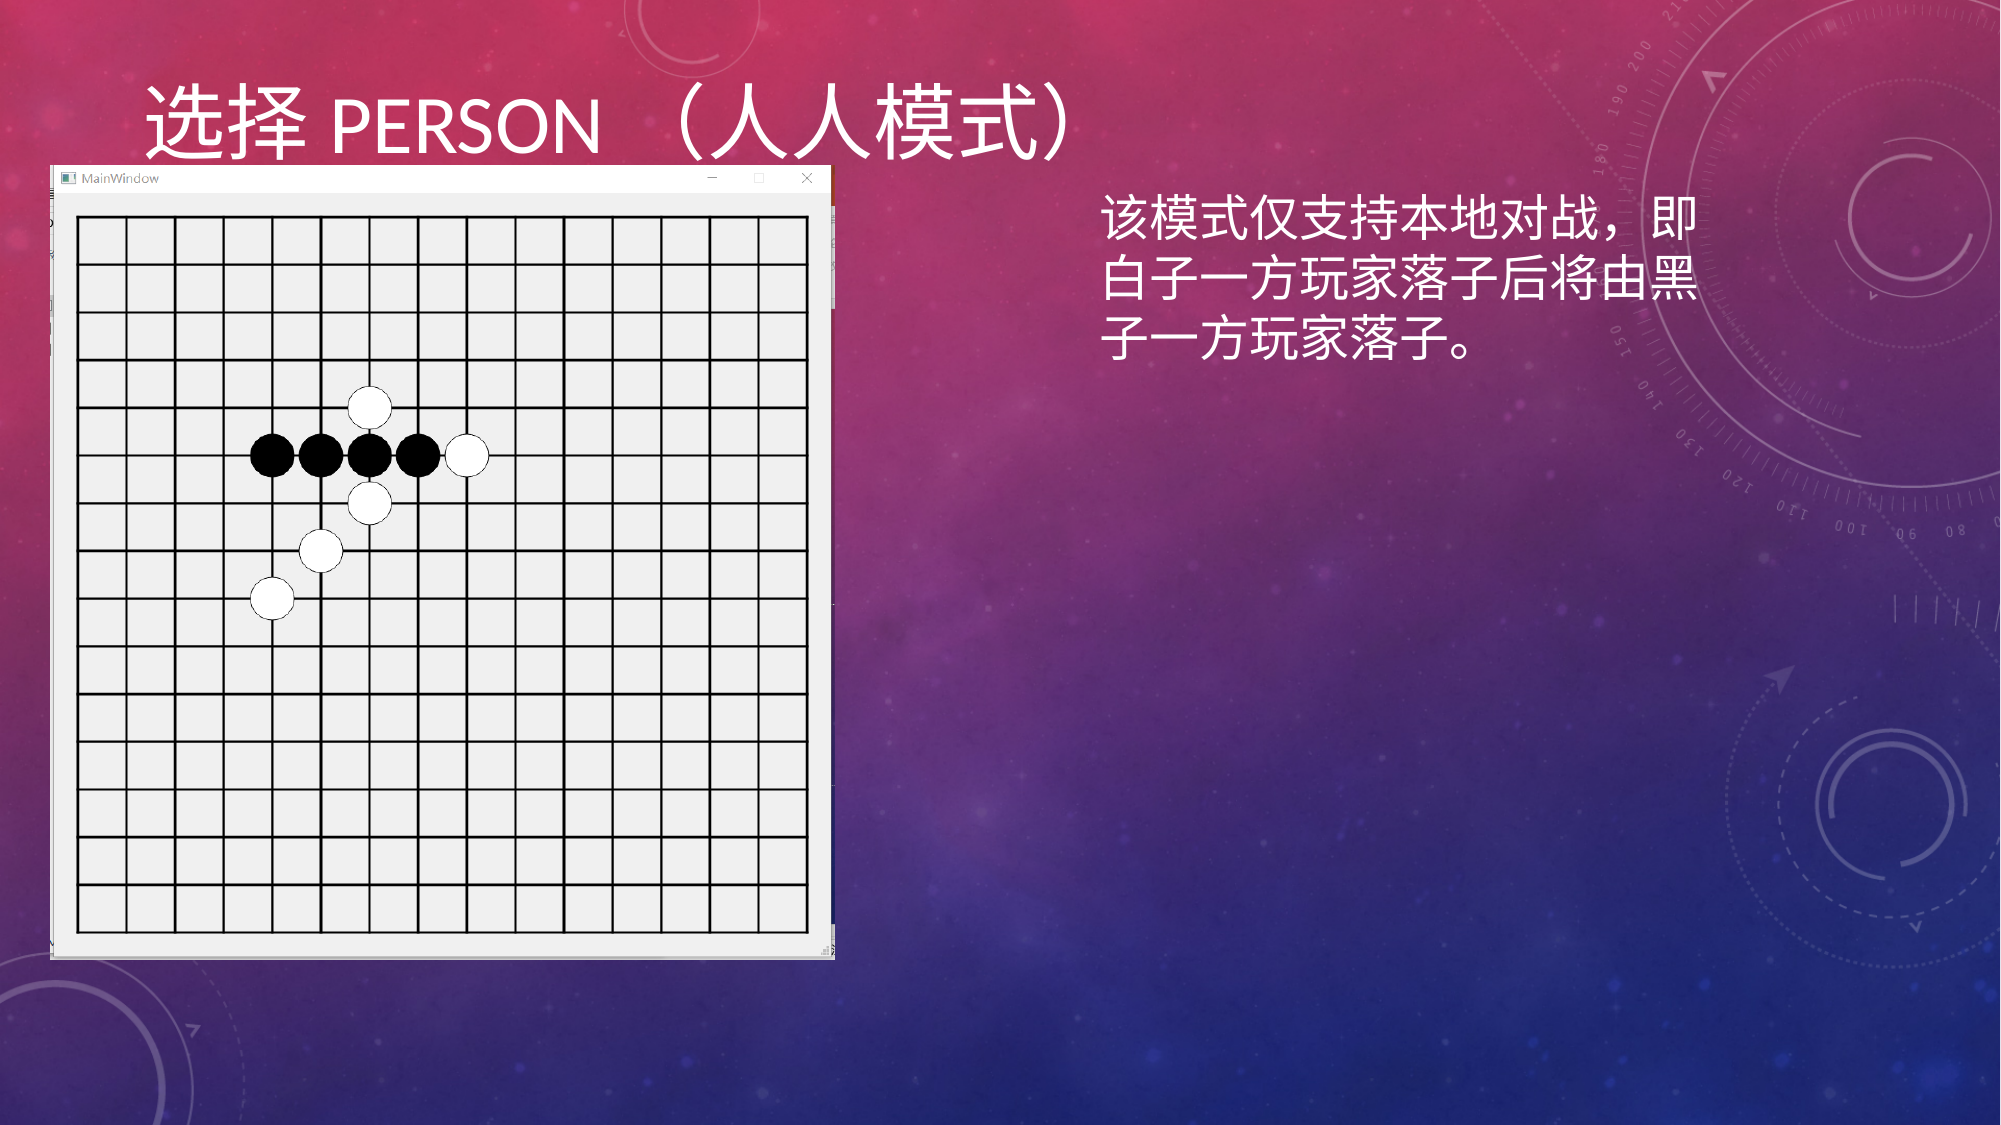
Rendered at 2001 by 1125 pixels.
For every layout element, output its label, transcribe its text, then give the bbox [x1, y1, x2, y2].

text_box 该模式仅支持本地对战，即白子一方玩家落子后将由黑子一方玩家落子。 [1084, 178, 1758, 374]
picture [0, 0, 2001, 1125]
text_box 选择PERSON（人人模式） [128, 62, 1631, 178]
